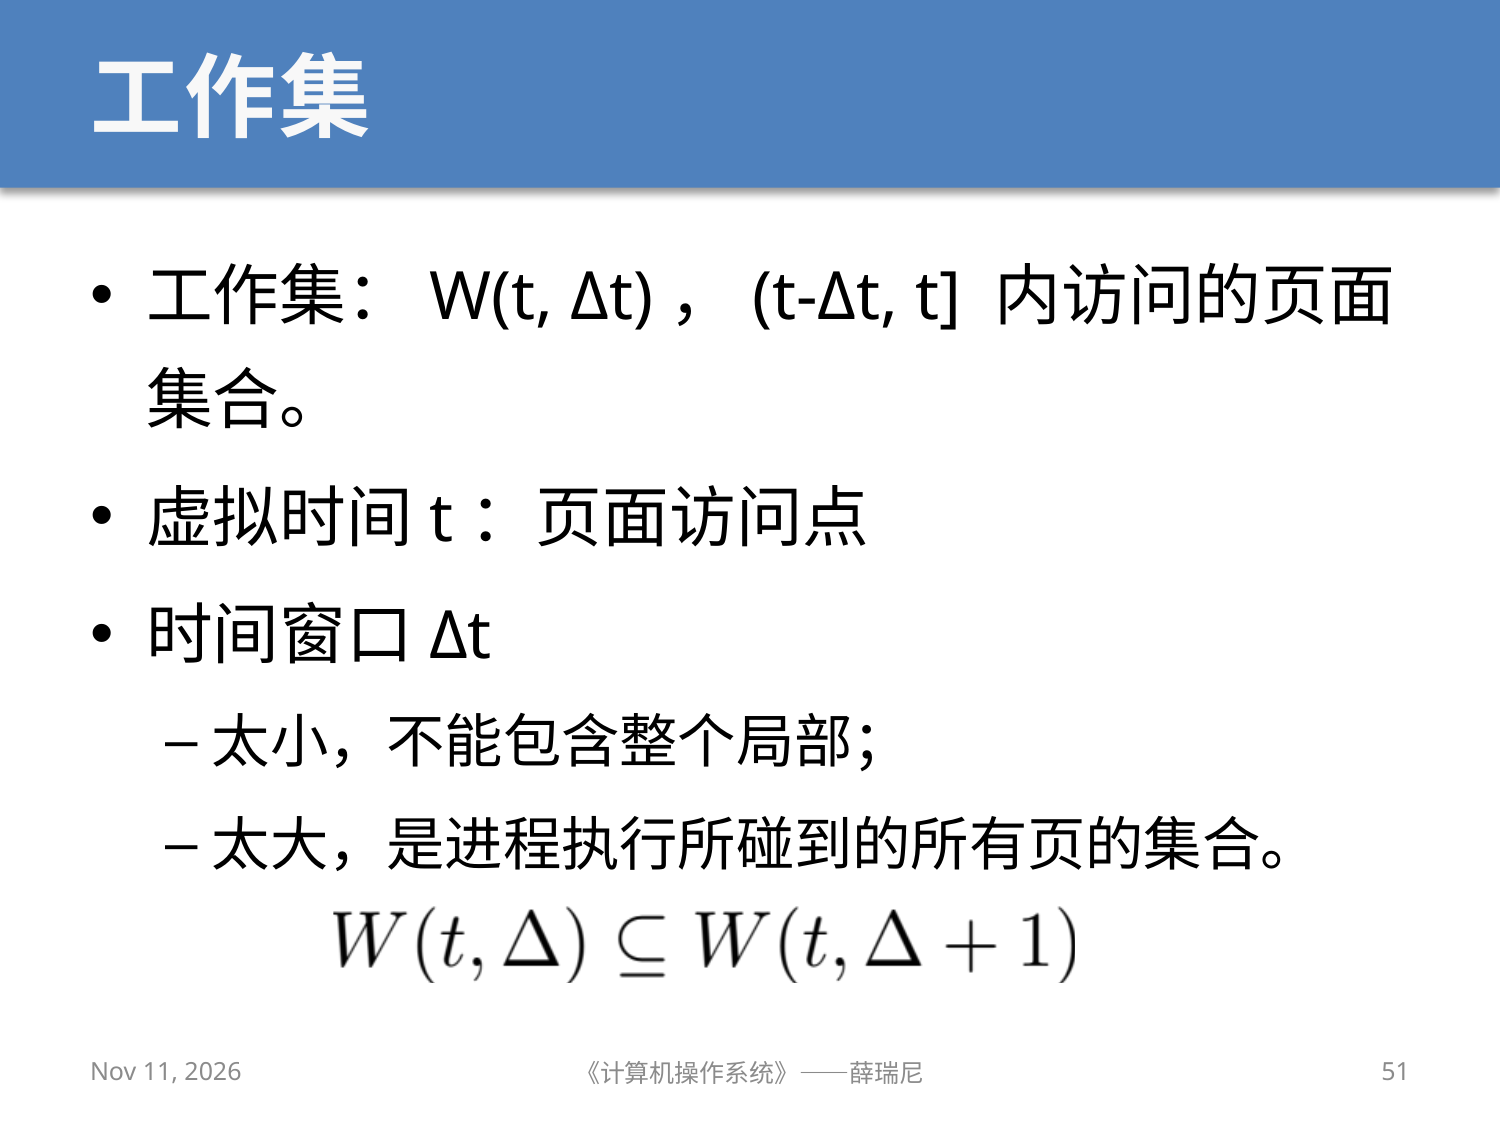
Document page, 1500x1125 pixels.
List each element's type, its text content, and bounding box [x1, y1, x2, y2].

list 工作集：W(t, Δt)，(t-Δt, t] 内访问的页面集合。 虚拟时间t：页面访问点 时间窗口Δt 太小，不能包含整个局部； 太大，是进程执行所碰到的所有页的集合。 [75, 221, 1425, 1021]
title 工作集 [75, 0, 1425, 188]
footer 《计算机操作系统》——薛瑞尼 [512, 1042, 988, 1103]
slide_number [75, 1042, 425, 1103]
picture [333, 904, 1076, 983]
slide_number 51 [1074, 1042, 1425, 1103]
